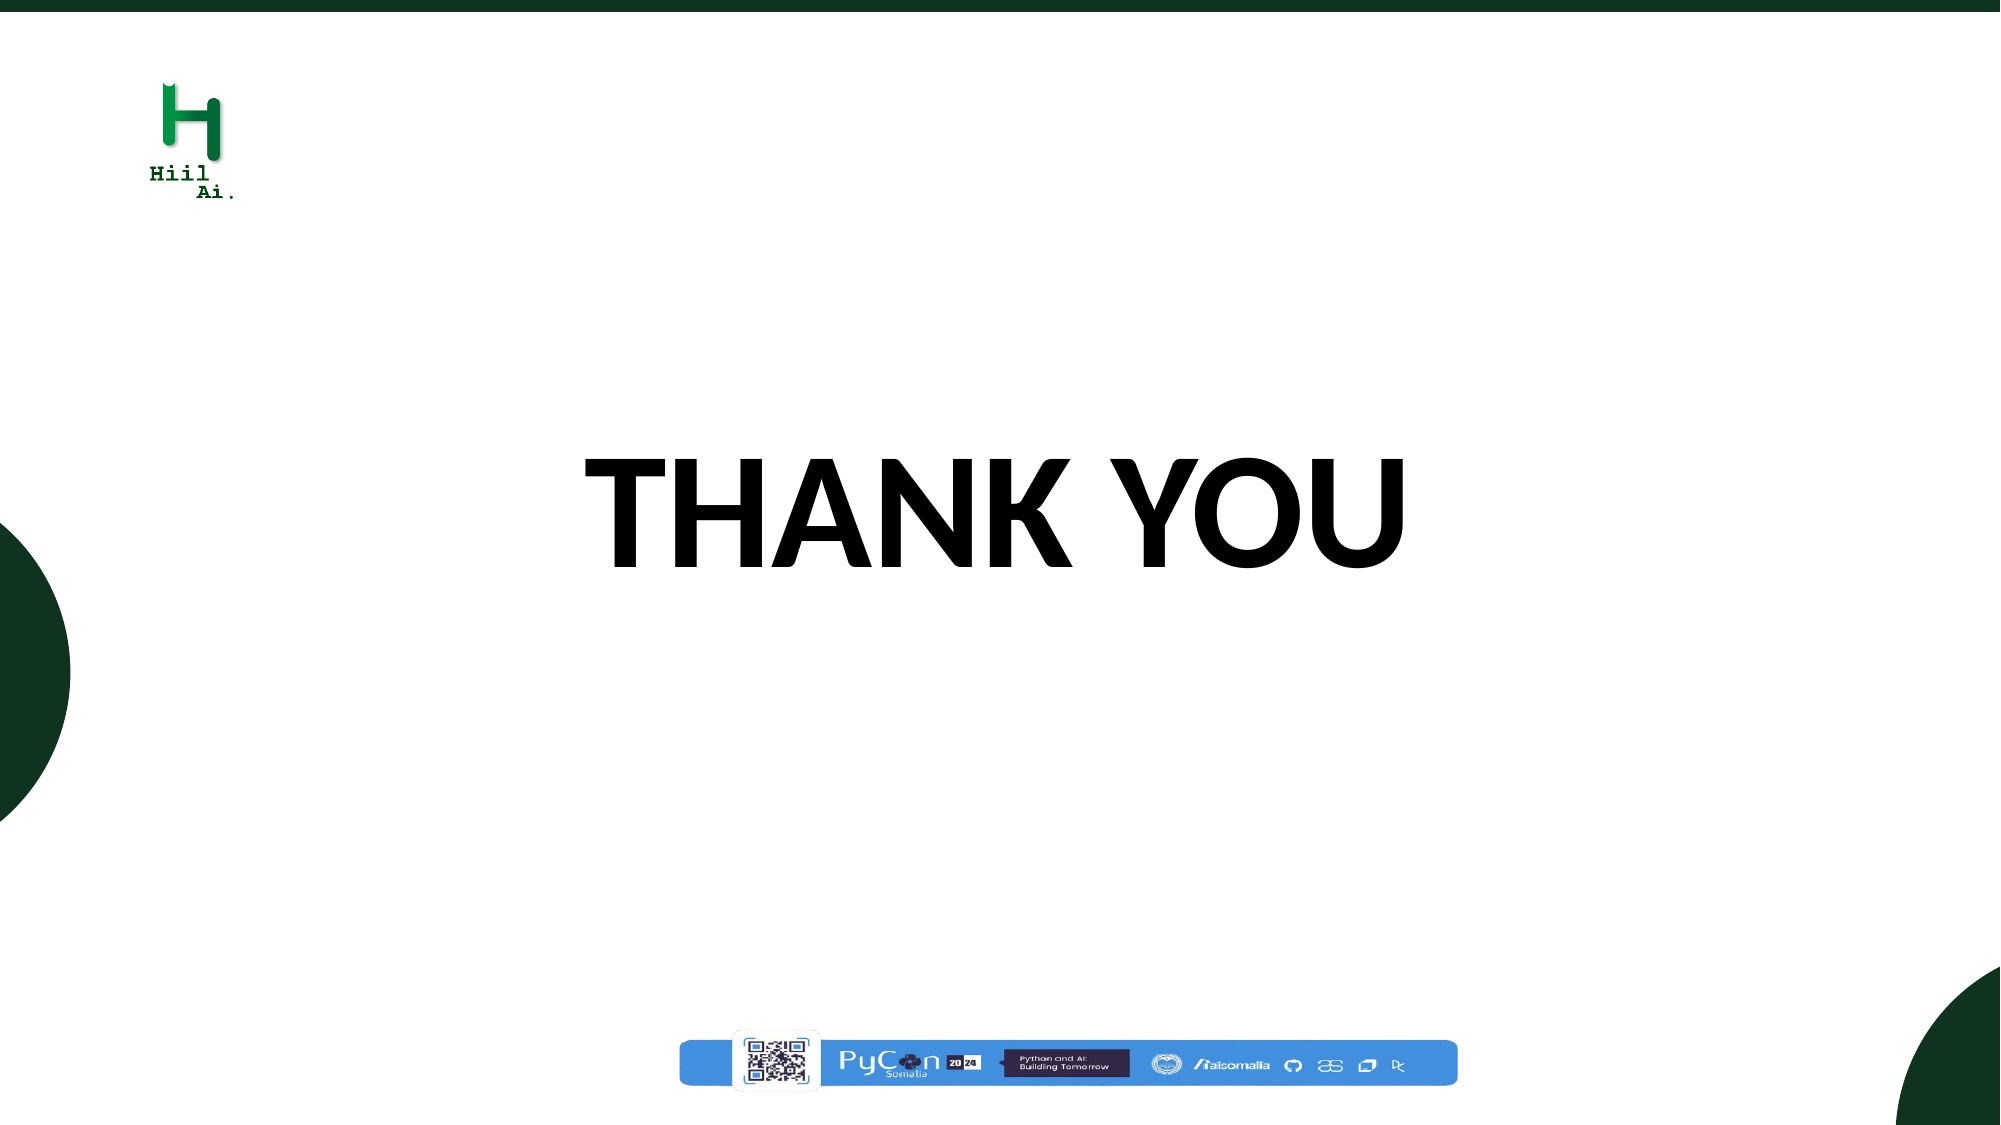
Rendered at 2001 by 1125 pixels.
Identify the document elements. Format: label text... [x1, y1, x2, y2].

text_box [91, 53, 303, 253]
text_box [0, 521, 72, 824]
text_box [669, 1024, 1464, 1098]
text_box THANK YOU [569, 392, 1564, 608]
text_box [1894, 965, 2000, 1125]
text_box [0, 0, 2000, 13]
